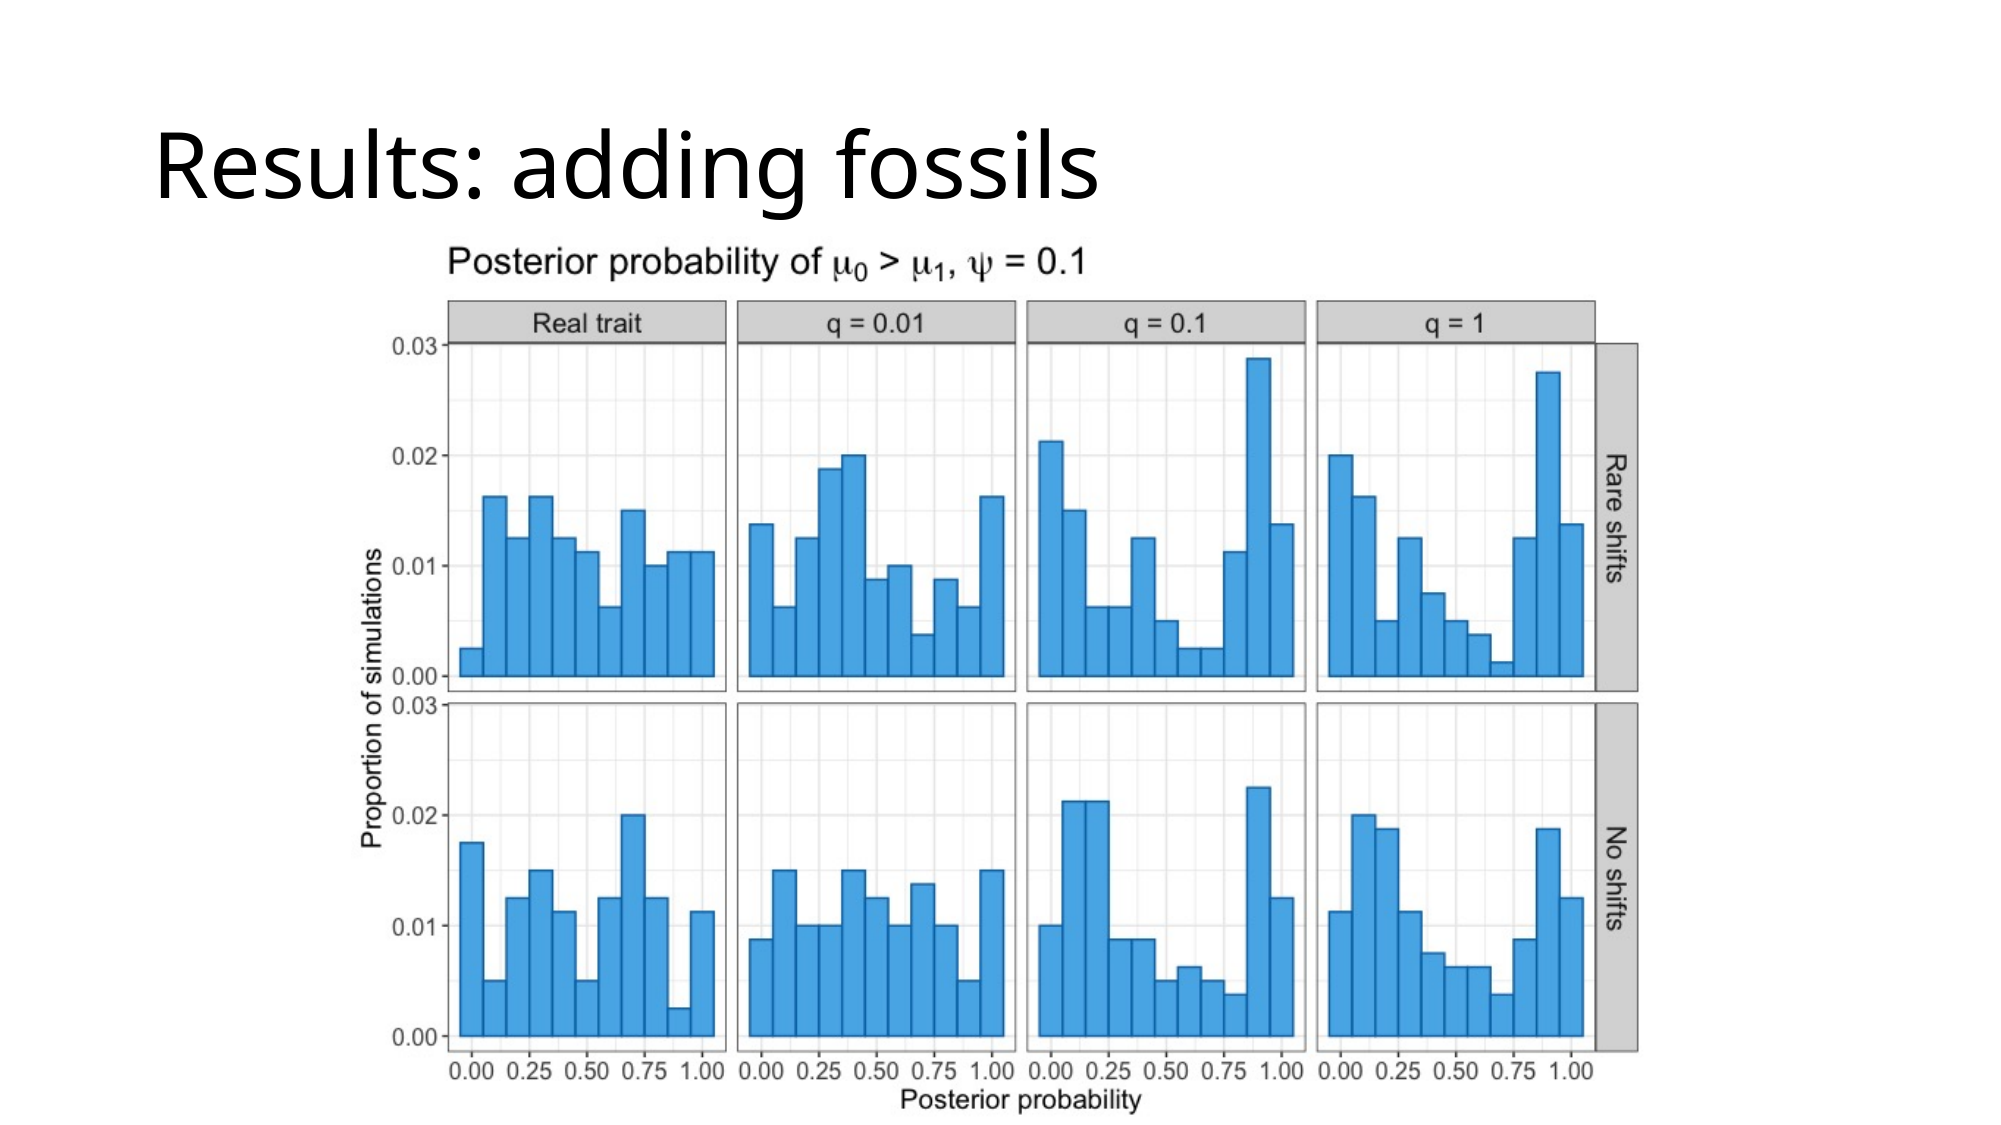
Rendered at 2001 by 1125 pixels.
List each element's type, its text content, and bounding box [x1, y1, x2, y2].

title Results: adding fossils [137, 59, 1906, 278]
picture [351, 236, 1649, 1125]
